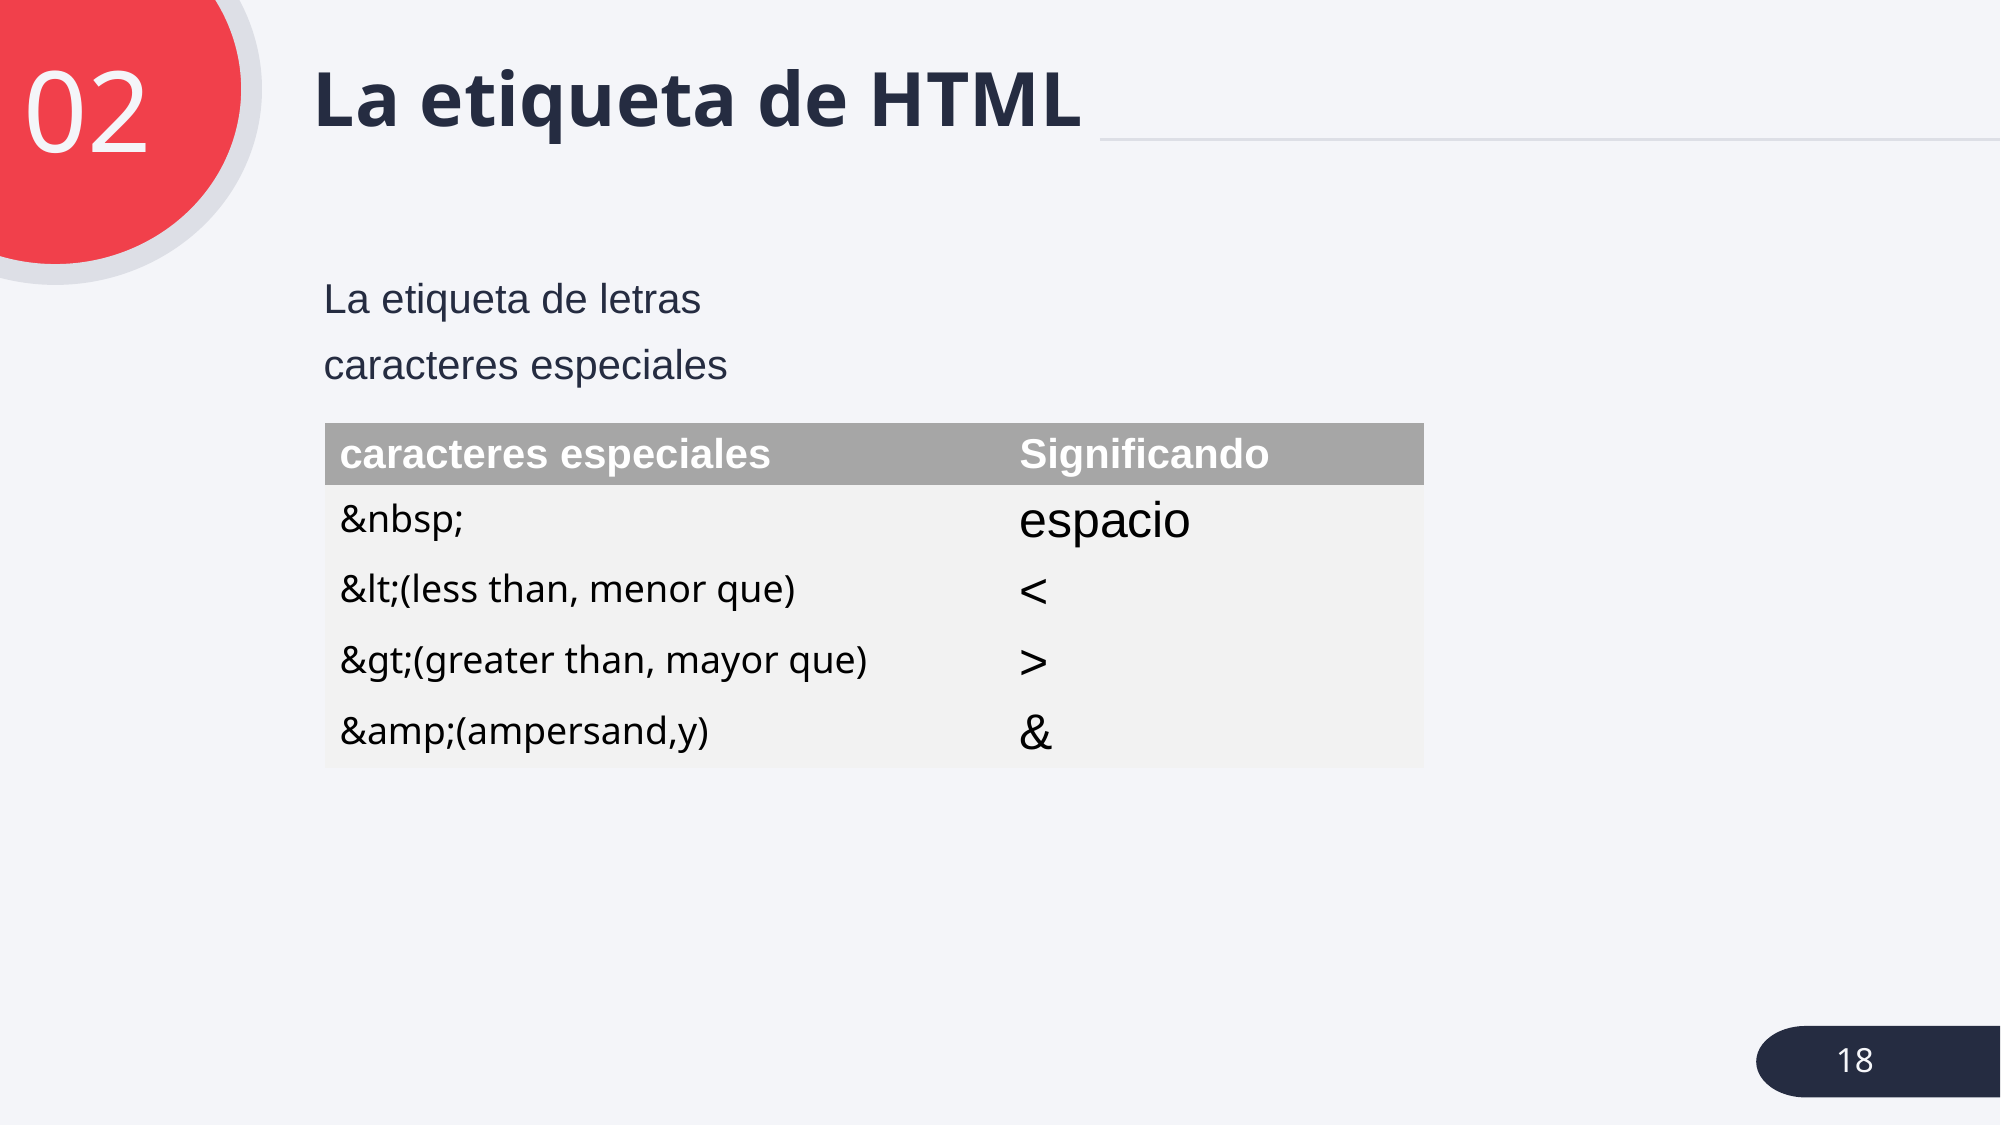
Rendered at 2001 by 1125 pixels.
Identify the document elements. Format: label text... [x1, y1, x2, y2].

table_cell &nbsp; [325, 485, 1005, 556]
table_cell &amp;(ampersand,y) [325, 697, 1005, 768]
table_cell & [1005, 697, 1424, 768]
table_cell > [1005, 626, 1424, 697]
table_header caracteres especiales [325, 423, 1005, 485]
table_cell &lt;(less than, menor que) [325, 556, 1005, 626]
title La etiqueta de HTML [297, 51, 1318, 153]
table_cell < [1005, 556, 1424, 626]
table_header Significando [1005, 423, 1424, 485]
list 02 [0, 47, 167, 186]
list La etiqueta de letras caracteres especiales [308, 270, 2000, 984]
table_cell &gt;(greater than, mayor que) [325, 626, 1005, 697]
table_cell espacio [1005, 485, 1424, 556]
slide_number 18 [1820, 1031, 1984, 1092]
